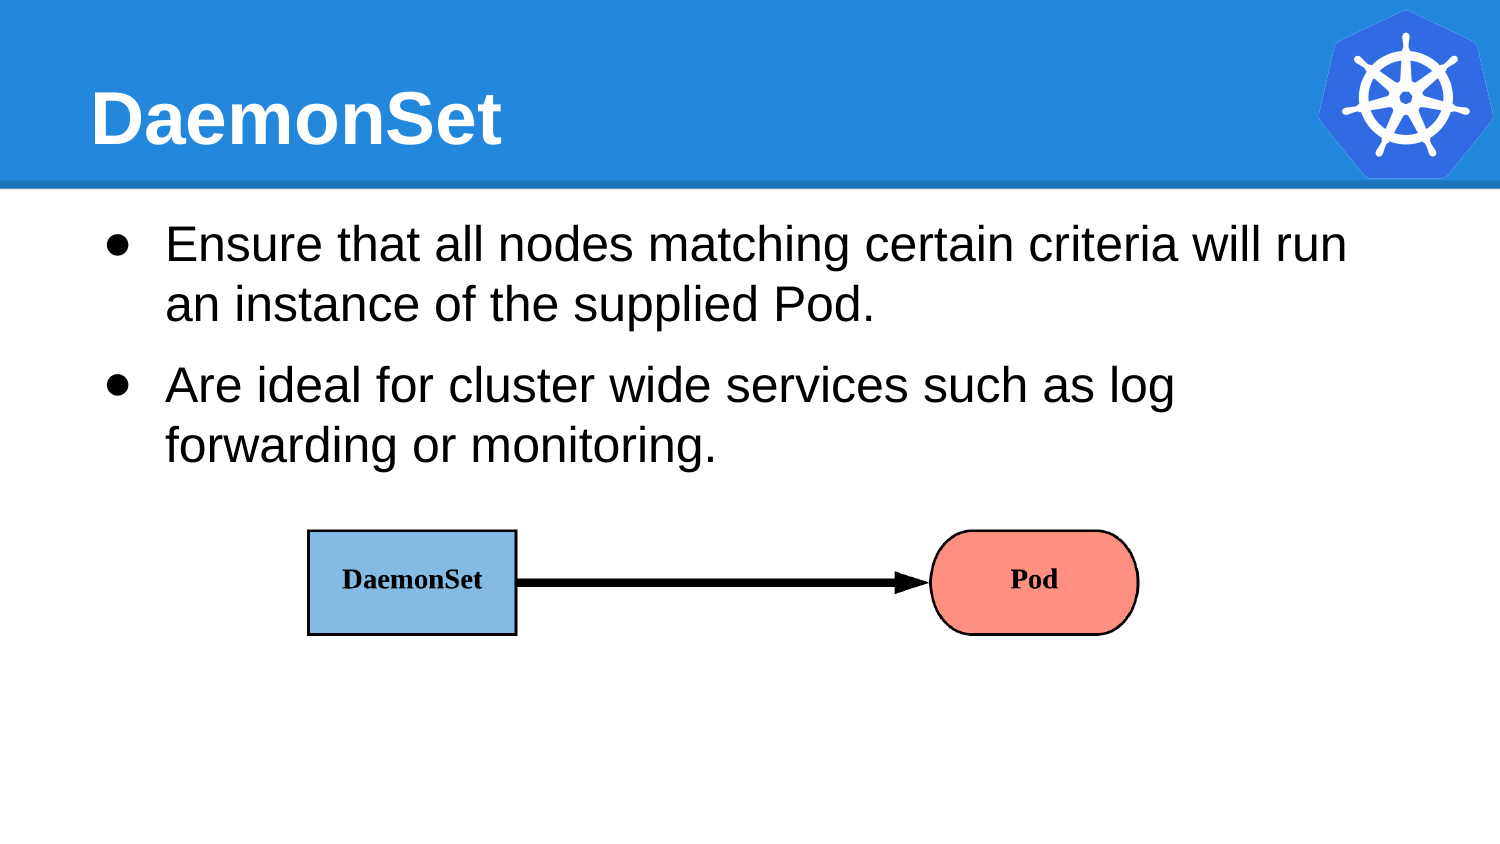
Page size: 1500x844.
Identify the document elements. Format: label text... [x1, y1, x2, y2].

title DaemonSet [75, 33, 1425, 175]
list Ensure that all nodes matching certain criteria will run an instance of the supplied Pod. Are ideal for cluster wide services such as log forwarding or monitoring. [75, 196, 1425, 808]
picture [1318, 7, 1494, 182]
picture [279, 502, 1157, 663]
